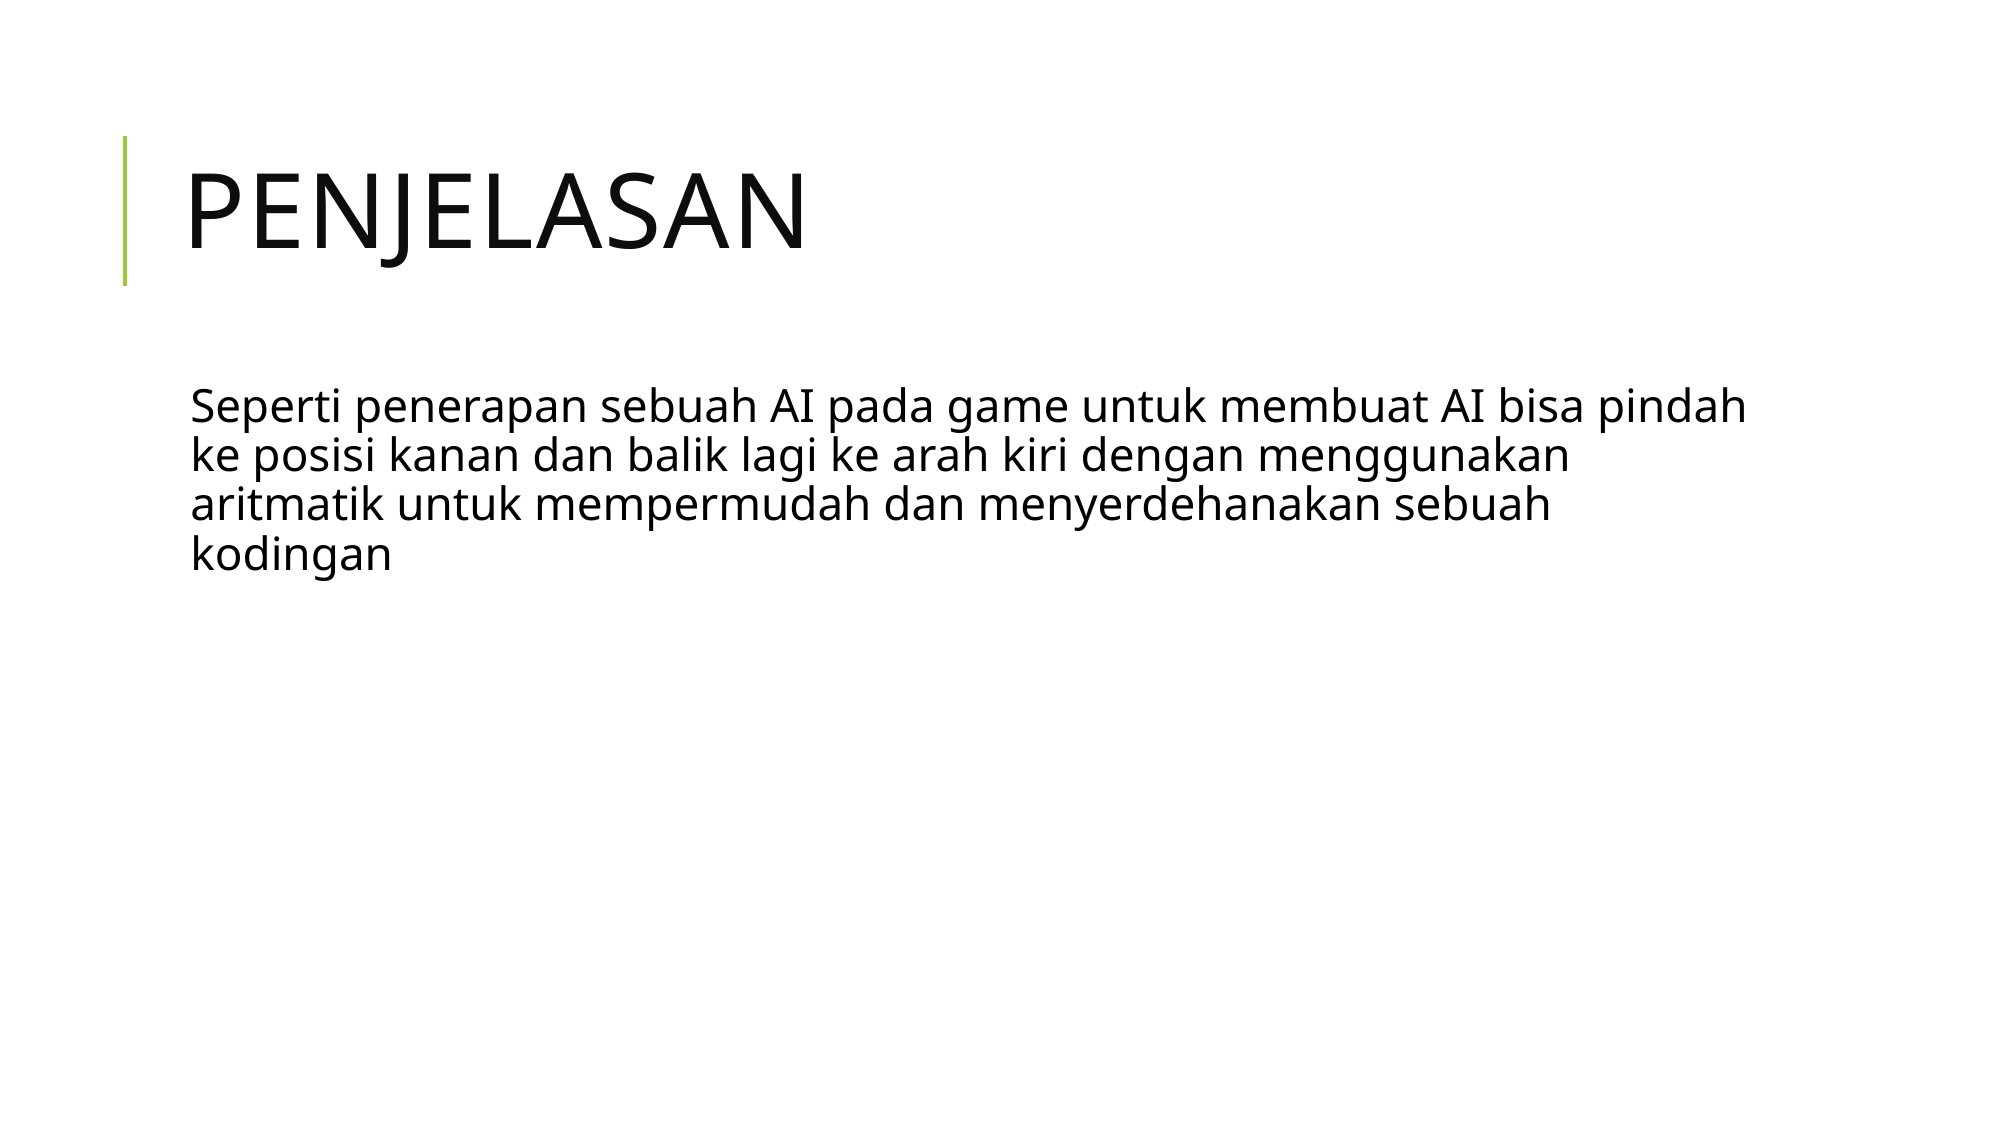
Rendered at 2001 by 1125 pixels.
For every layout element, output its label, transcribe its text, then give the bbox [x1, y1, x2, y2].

list Seperti penerapan sebuah AI pada game untuk membuat AI bisa pindah ke posisi kanan dan balik lagi ke arah kiri dengan menggunakan aritmatik untuk mempermudah dan menyerdehanakan sebuah kodingan [168, 375, 1763, 1035]
title Penjelasan [168, 96, 1763, 342]
